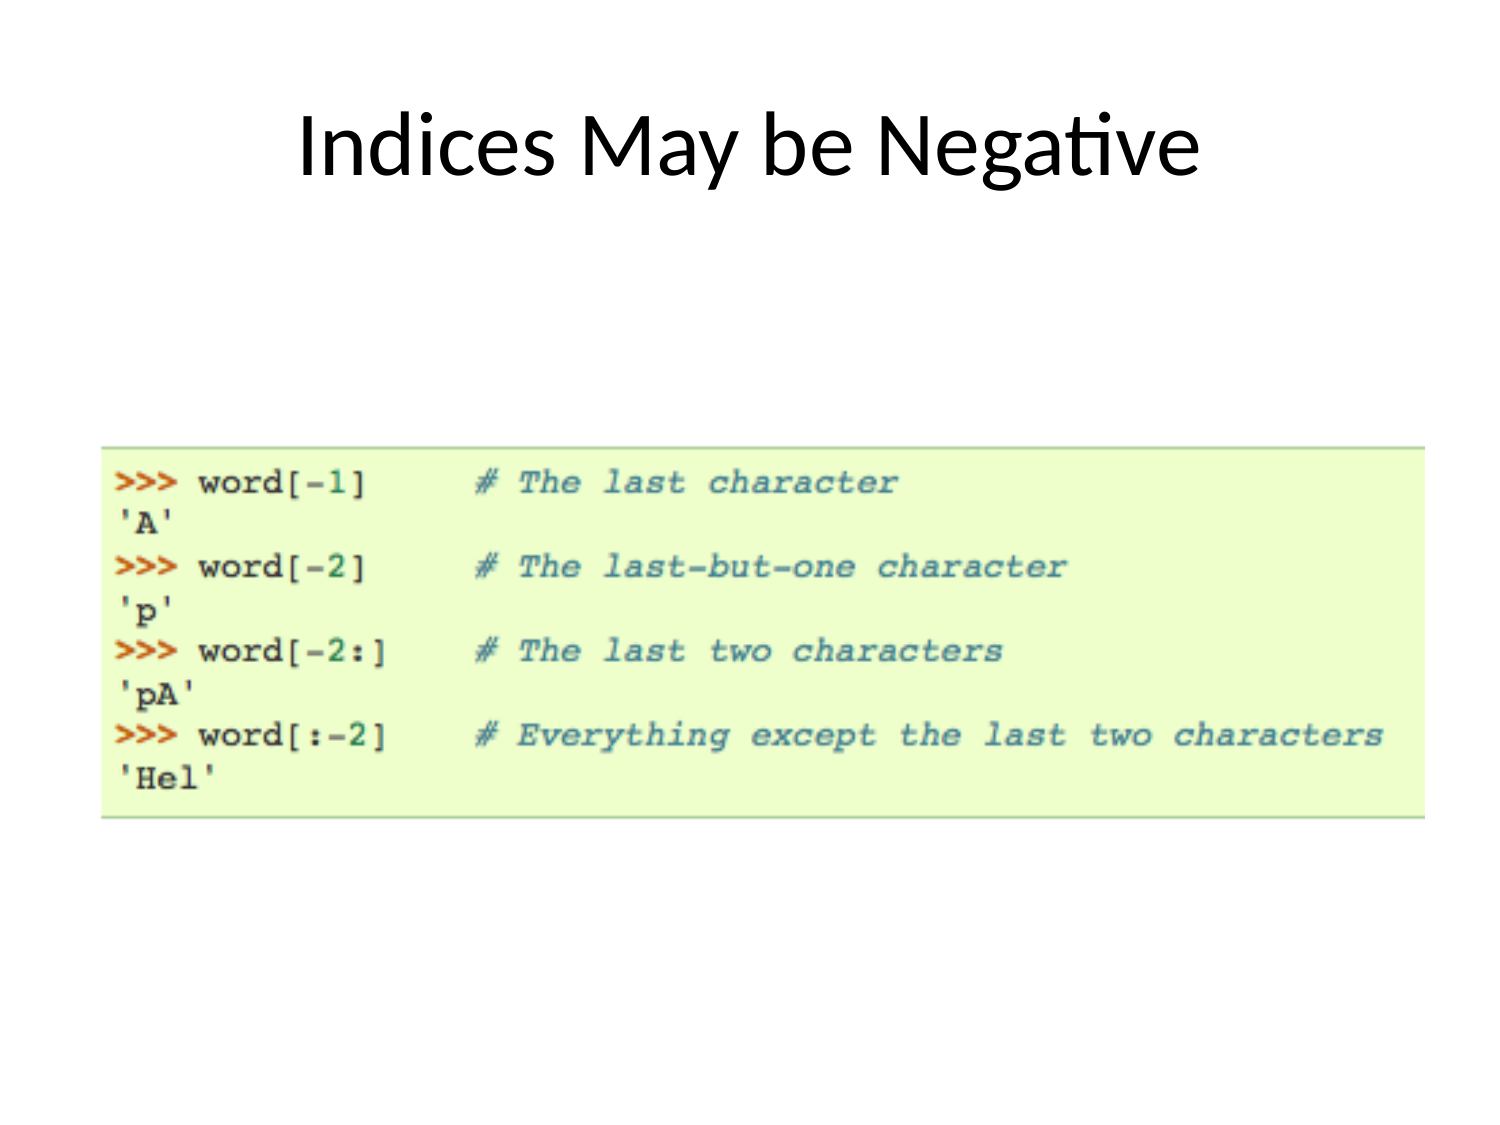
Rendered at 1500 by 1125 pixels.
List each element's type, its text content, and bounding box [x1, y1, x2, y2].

title Indices May be Negative [75, 45, 1425, 233]
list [74, 262, 1426, 1006]
